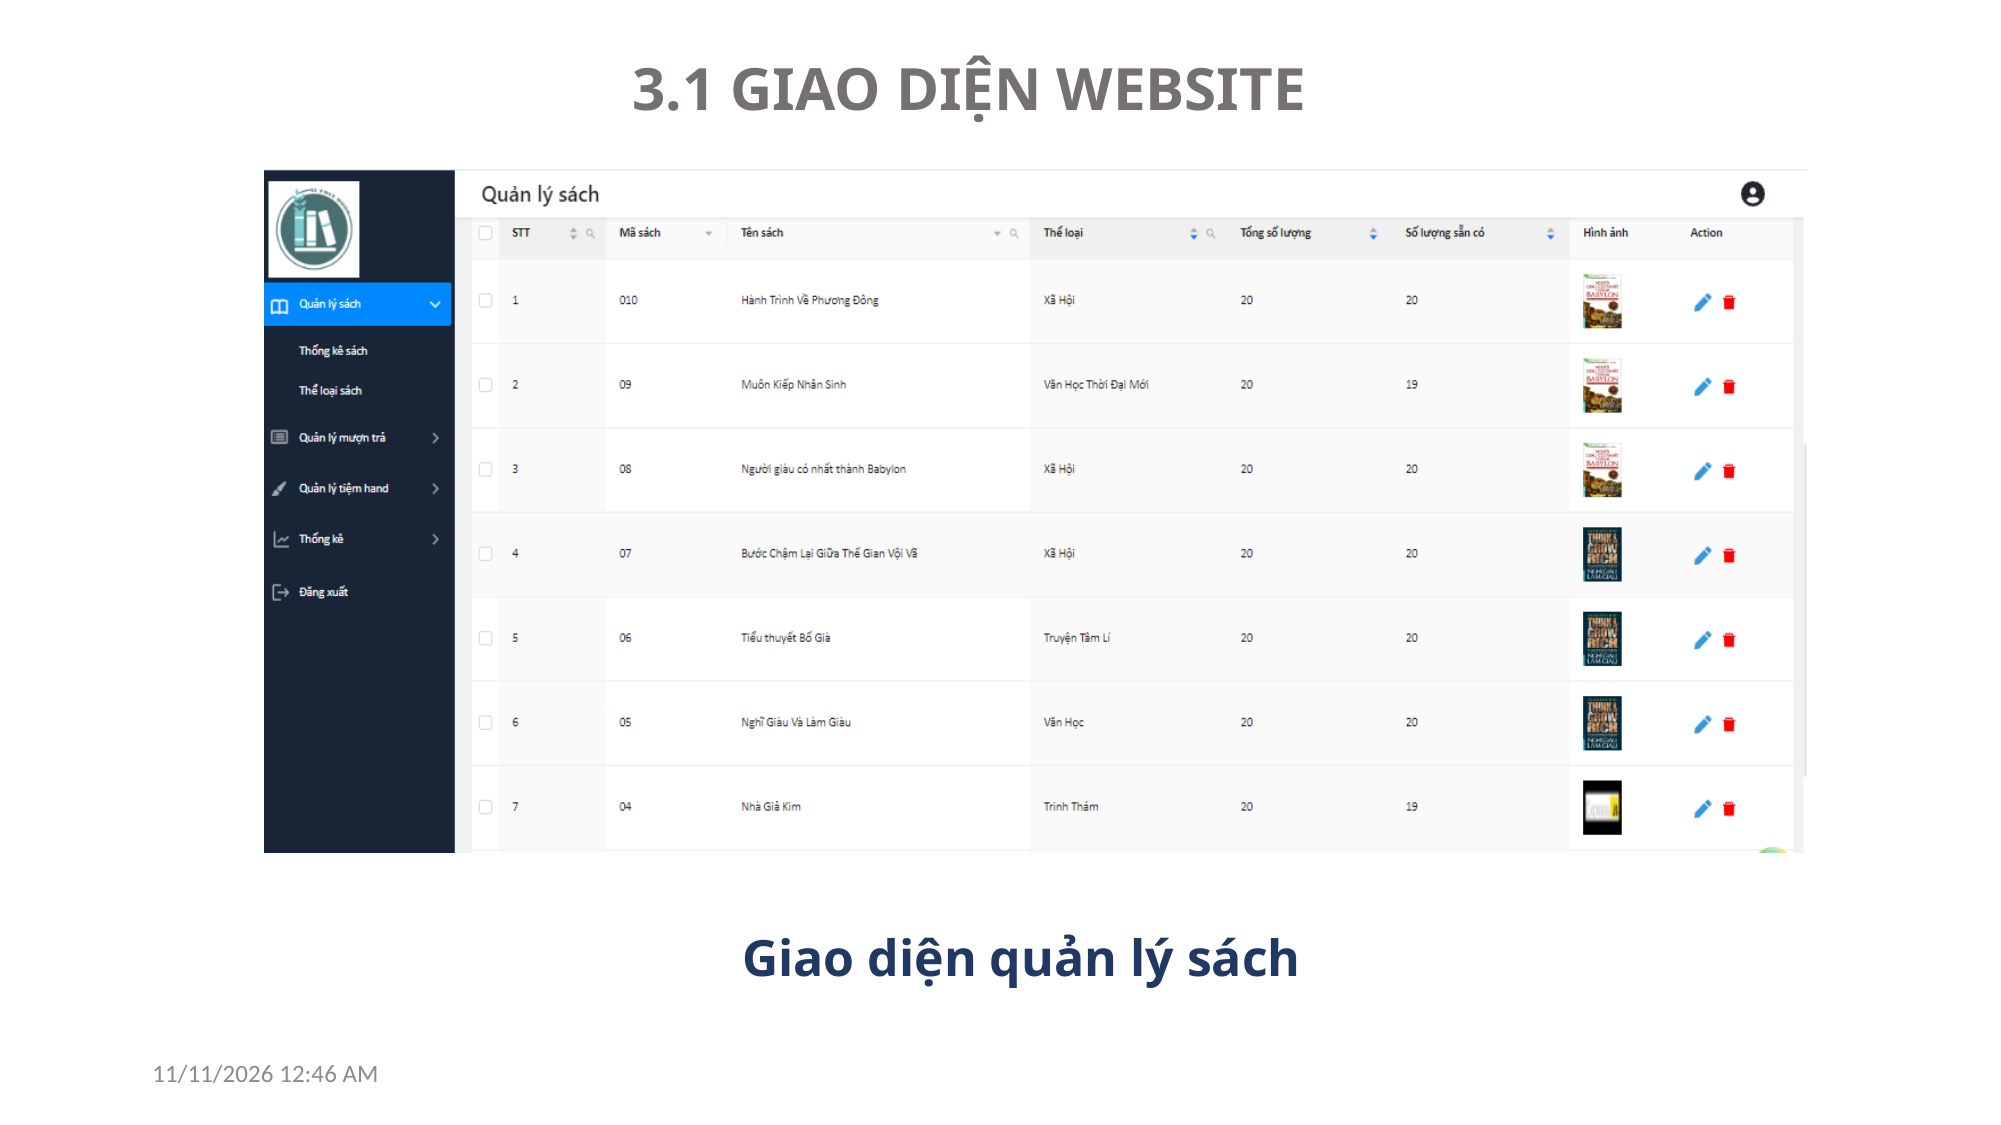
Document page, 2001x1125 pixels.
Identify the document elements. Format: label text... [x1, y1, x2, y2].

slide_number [137, 1042, 588, 1103]
picture [264, 168, 1807, 853]
text_box Giao diện quản lý sách [727, 918, 1647, 994]
text_box 3.1 GIAO DIỆN WEBSITE [74, 44, 1865, 130]
